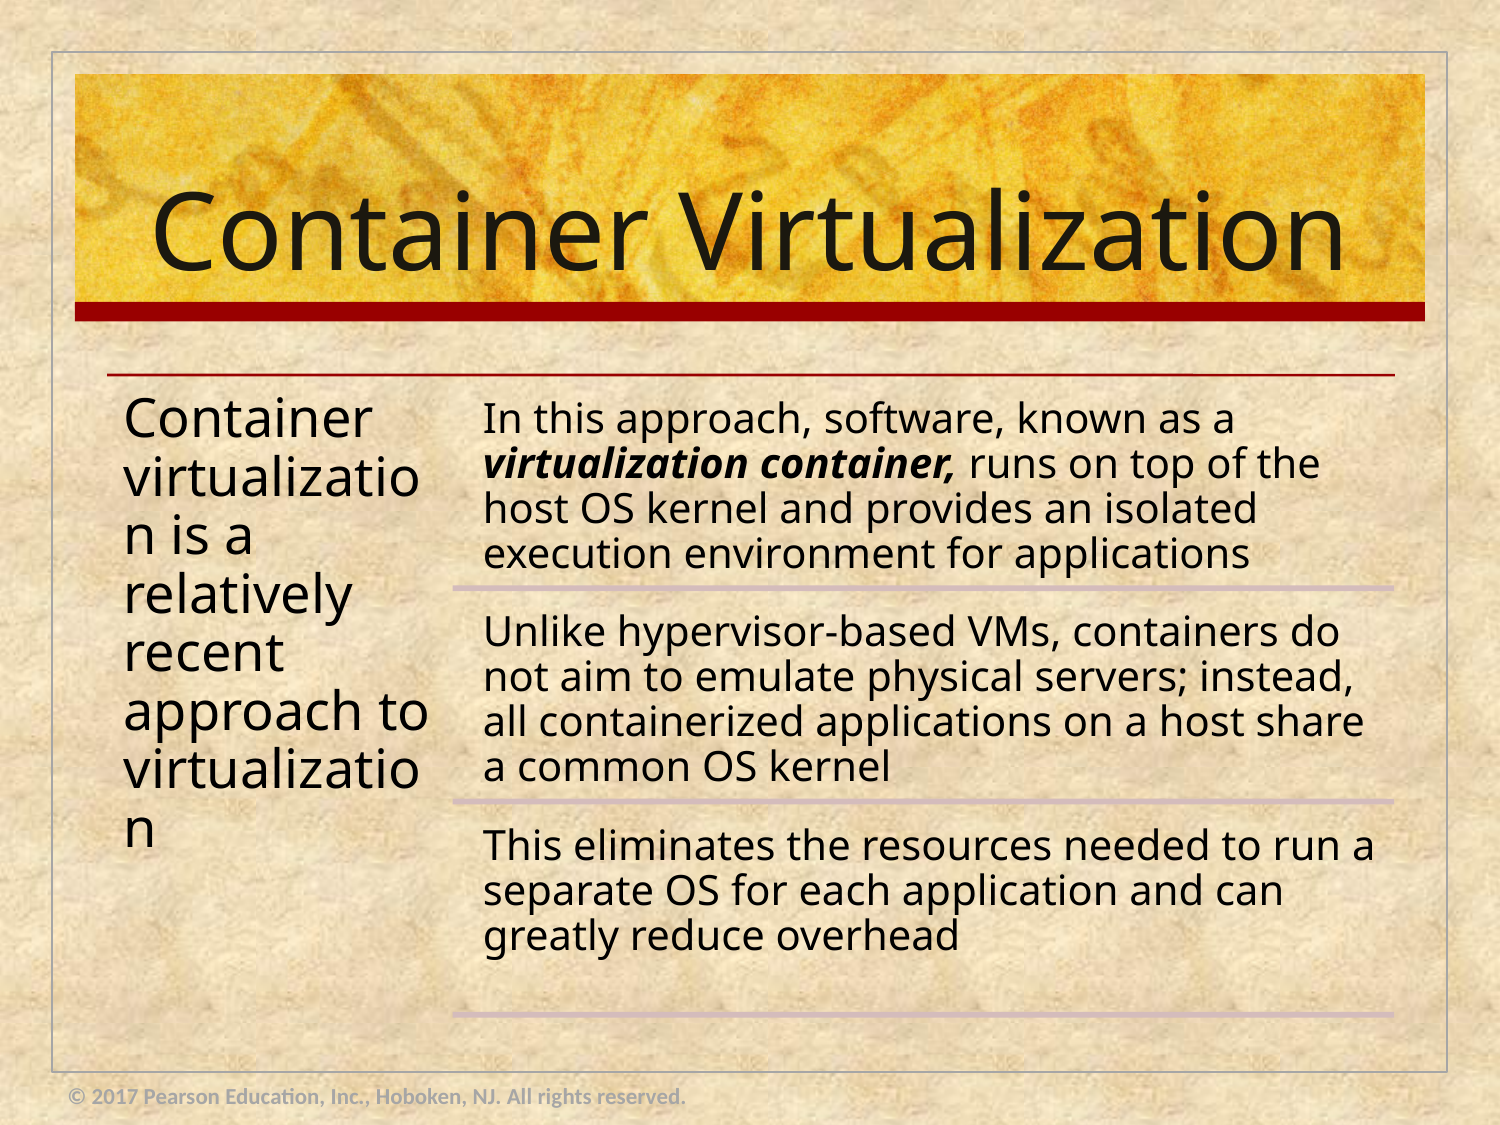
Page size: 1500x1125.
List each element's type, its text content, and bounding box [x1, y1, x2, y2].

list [106, 374, 1396, 1026]
title Container Virtualization [108, 74, 1392, 292]
footer © 2017 Pearson Education, Inc., Hoboken, NJ. All rights reserved. [52, 1065, 1150, 1125]
picture [0, 0, 1500, 1125]
picture [53, 53, 1446, 1071]
